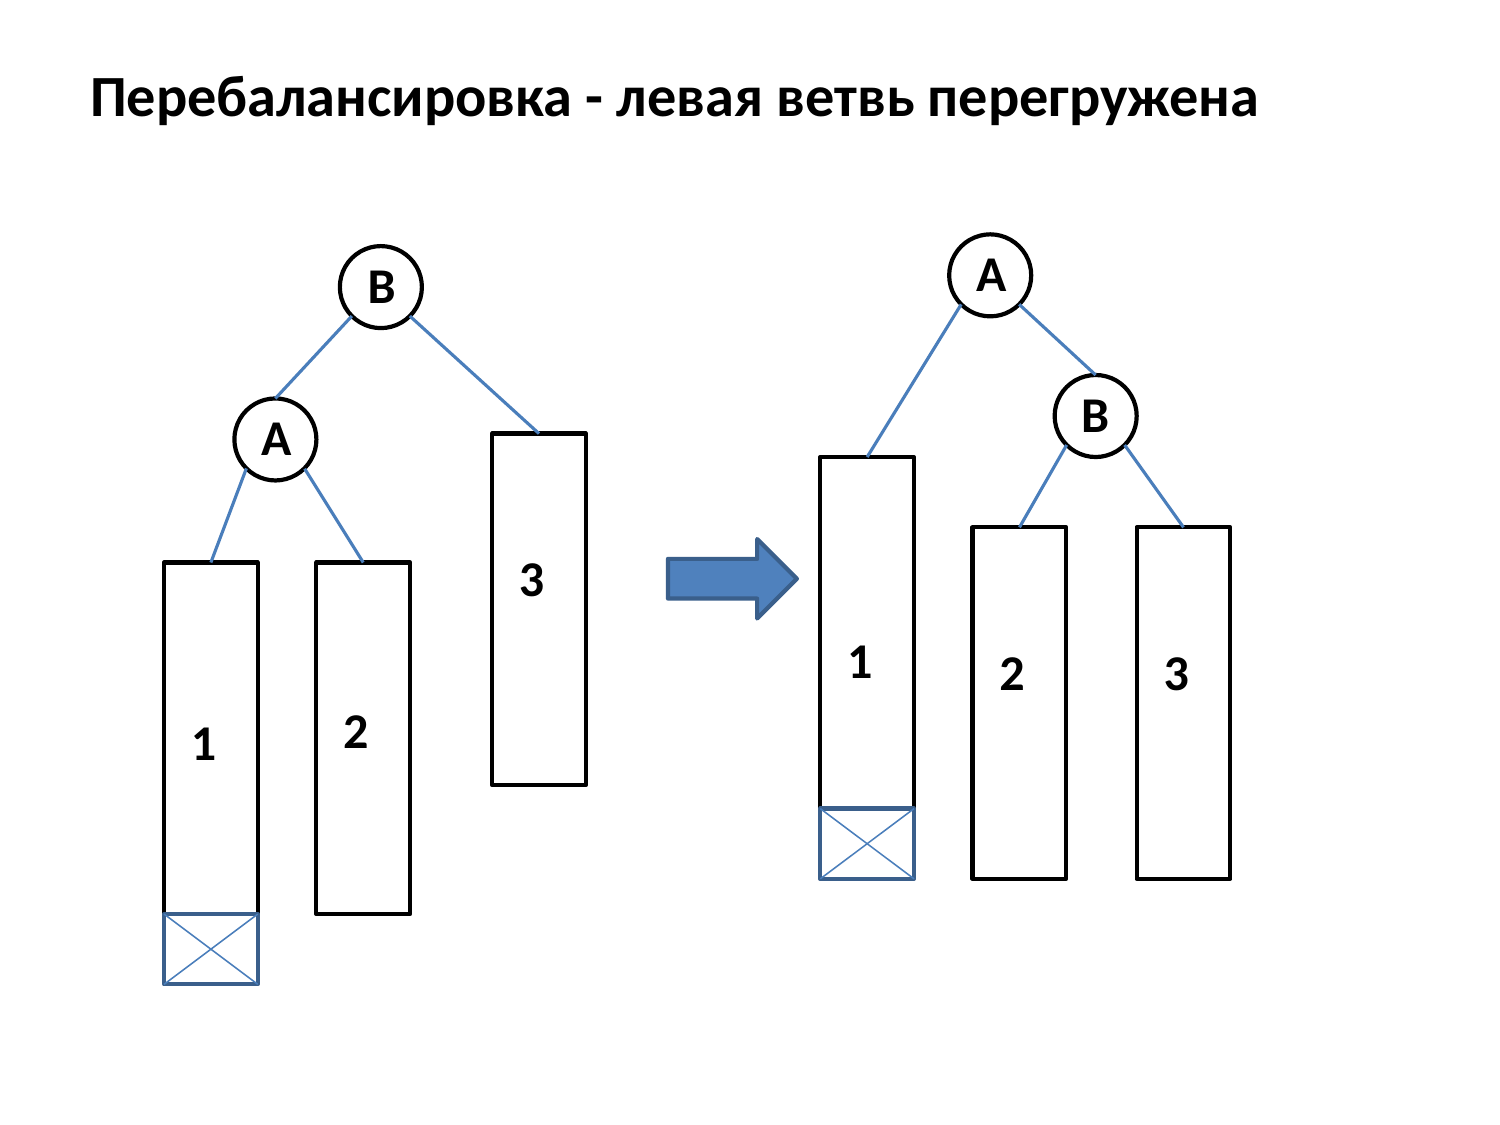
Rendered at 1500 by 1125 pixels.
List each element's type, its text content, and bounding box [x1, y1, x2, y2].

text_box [1001, 462, 1085, 510]
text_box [272, 318, 355, 396]
text_box A [246, 398, 307, 474]
text_box [307, 410, 319, 469]
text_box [820, 808, 915, 880]
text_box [1021, 301, 1094, 379]
text_box [1125, 384, 1139, 445]
text_box [162, 560, 260, 912]
text_box B [352, 246, 411, 321]
text_box [947, 243, 961, 304]
text_box 2 [328, 691, 384, 767]
text_box [337, 255, 352, 316]
text_box B [1066, 374, 1125, 450]
text_box [818, 455, 916, 806]
text_box [964, 310, 1016, 319]
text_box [837, 333, 991, 428]
text_box [249, 474, 302, 483]
text_box 3 [1148, 632, 1204, 708]
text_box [1112, 456, 1196, 516]
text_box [163, 913, 258, 985]
text_box [665, 537, 799, 621]
text_box [1135, 525, 1232, 881]
title Перебалансировка - левая ветвь перегружена [74, 44, 1426, 141]
text_box A [961, 234, 1022, 310]
text_box [1052, 386, 1066, 446]
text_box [181, 497, 276, 534]
text_box 3 [504, 538, 560, 614]
text_box [490, 431, 588, 787]
text_box 2 [984, 632, 1040, 708]
text_box [970, 525, 1068, 881]
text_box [415, 310, 534, 440]
text_box [314, 560, 412, 916]
text_box [1022, 246, 1034, 299]
text_box 1 [832, 621, 888, 696]
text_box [286, 485, 382, 546]
text_box [232, 408, 246, 469]
text_box [411, 256, 424, 312]
text_box 1 [176, 703, 232, 778]
text_box [1069, 450, 1123, 460]
text_box [359, 321, 408, 331]
